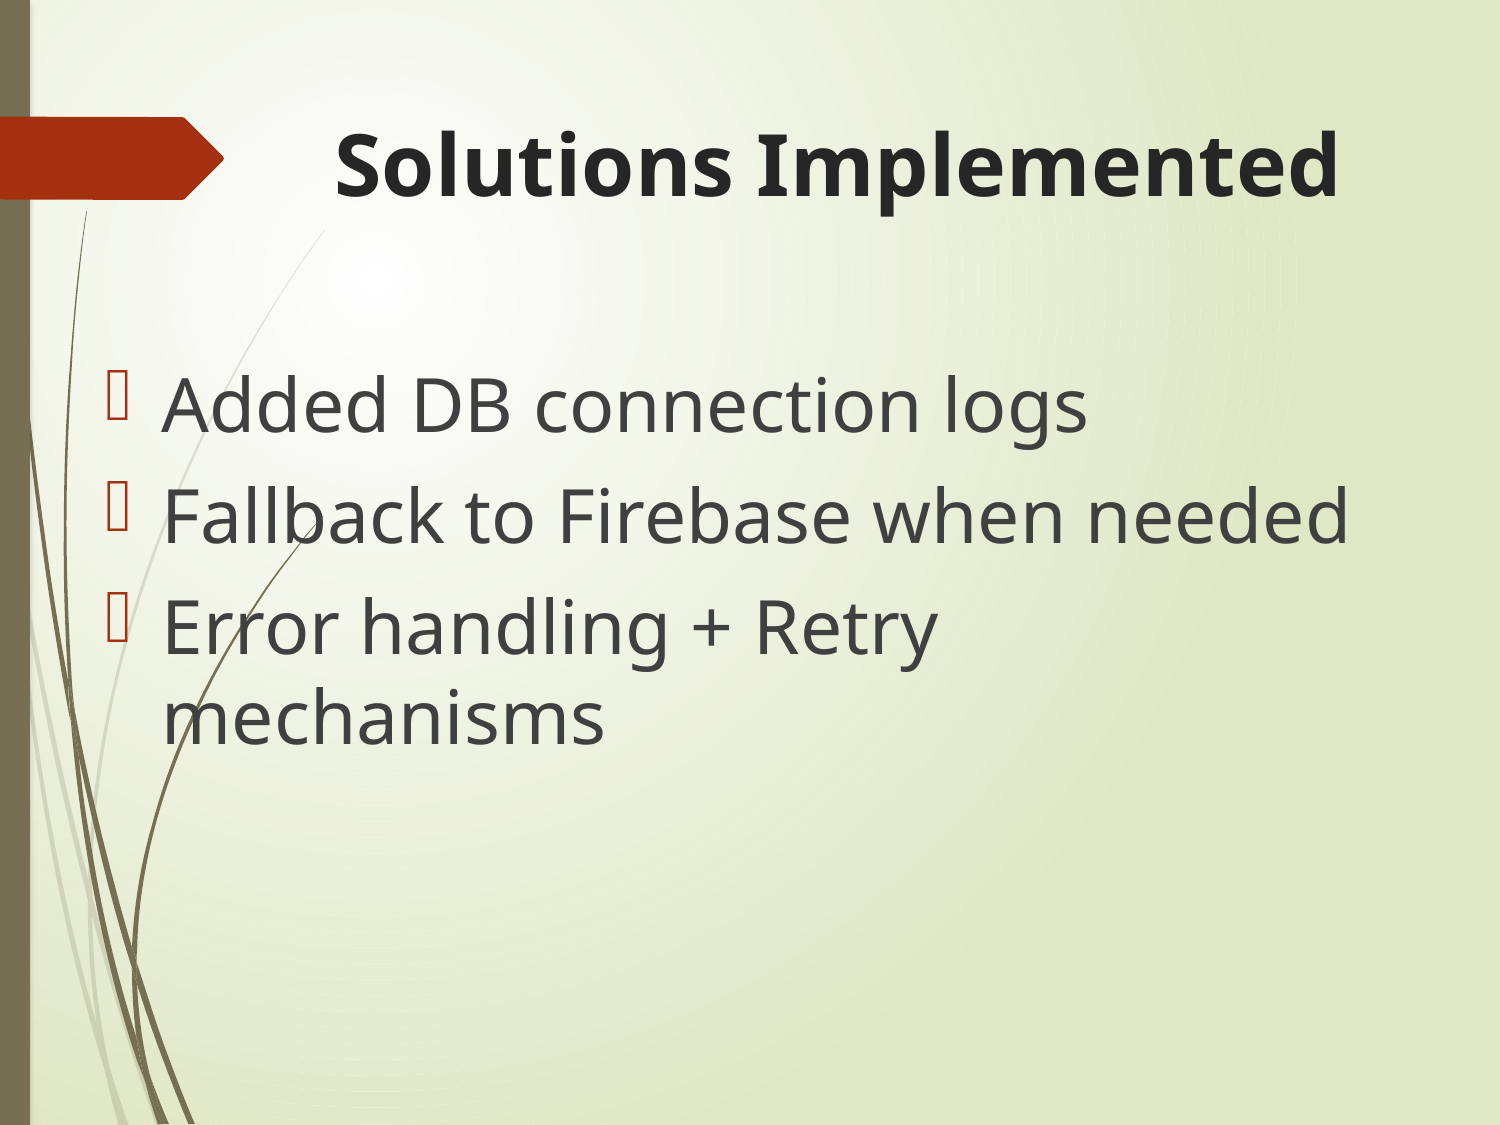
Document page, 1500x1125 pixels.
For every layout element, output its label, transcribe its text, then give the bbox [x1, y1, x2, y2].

list Added DB connection logs Fallback to Firebase when needed Error handling + Retry mechanisms [90, 350, 1400, 970]
title Solutions Implemented [319, 102, 1400, 313]
